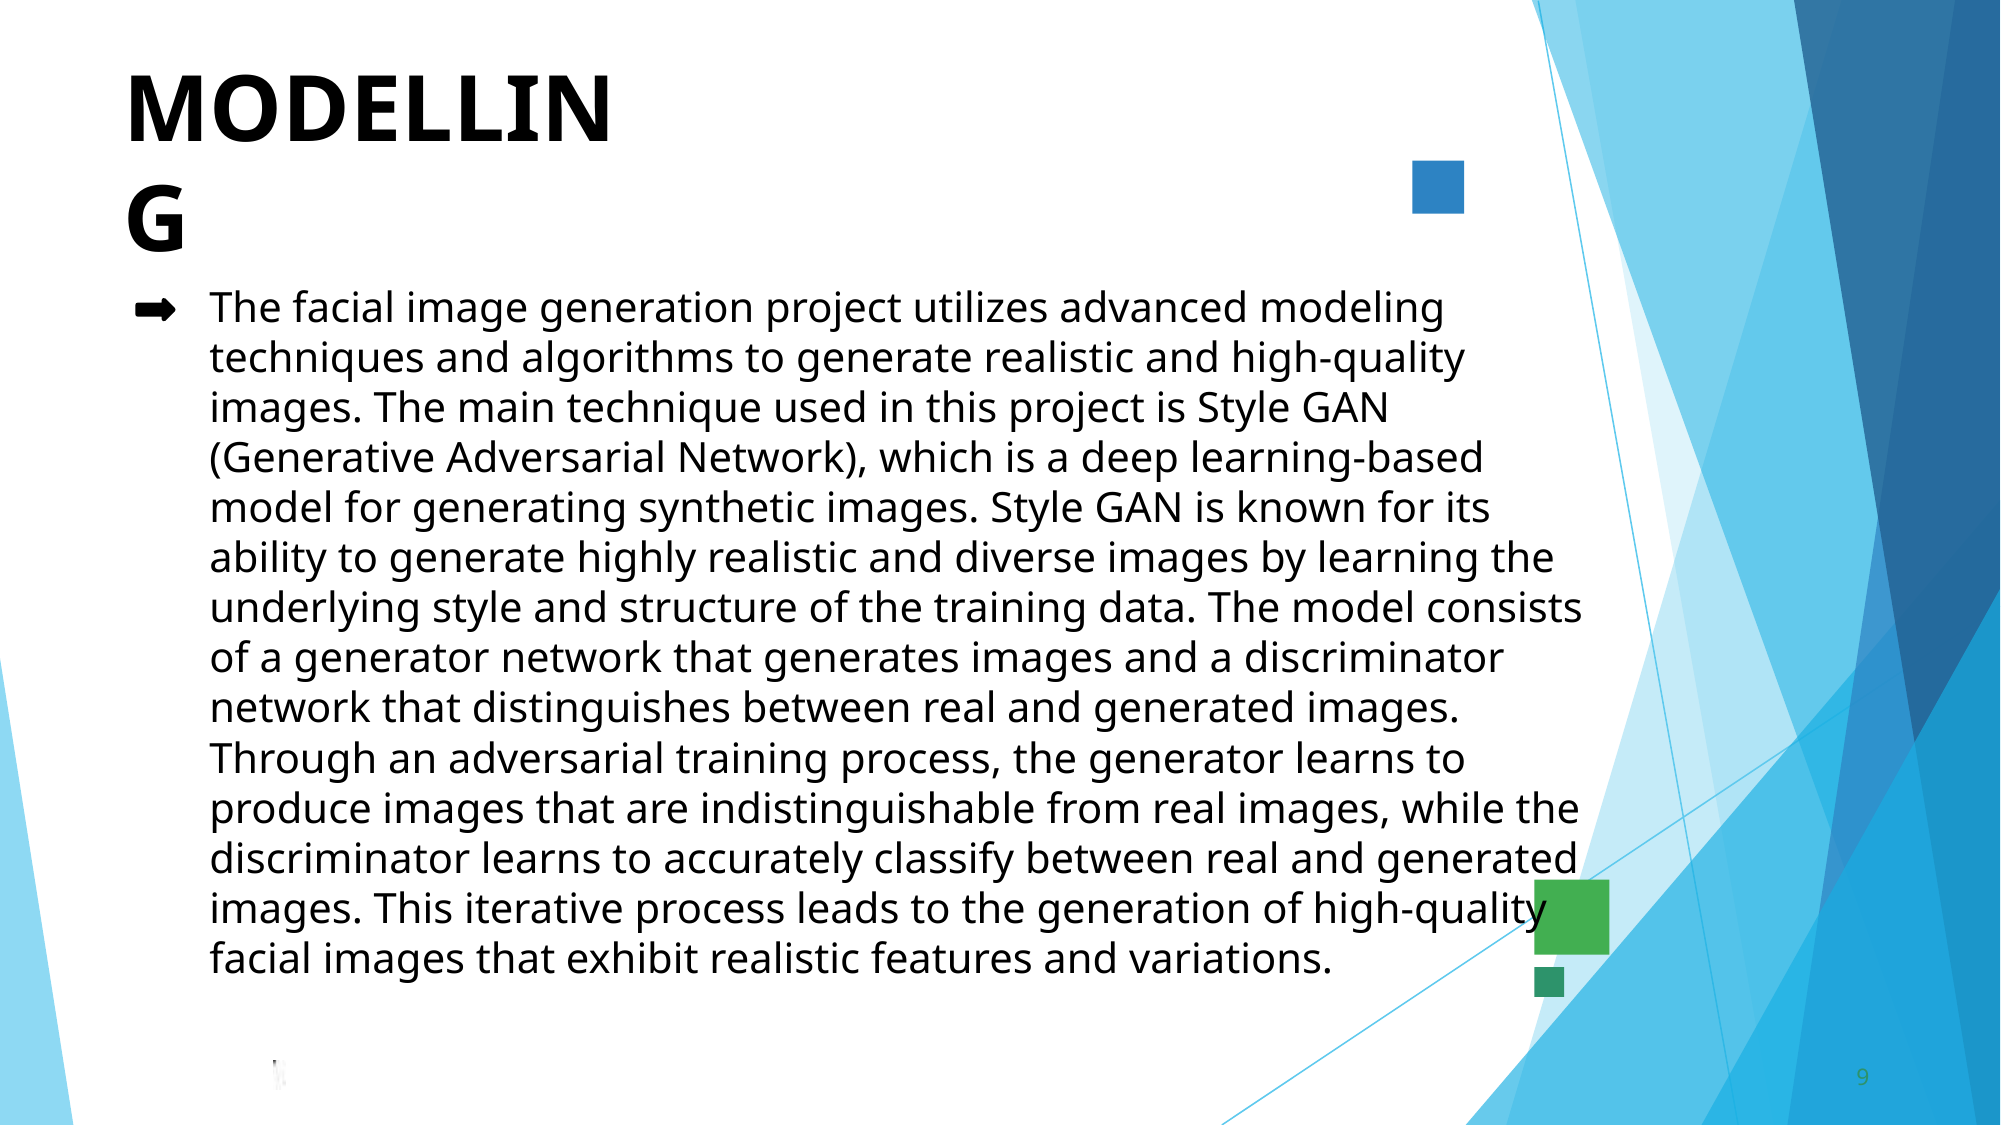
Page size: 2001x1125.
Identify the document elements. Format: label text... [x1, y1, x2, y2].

text_box 9 [1849, 1061, 1888, 1095]
text_box [1412, 160, 1465, 214]
text_box The facial image generation project utilizes advanced modeling techniques and algorithms to generate realistic and high-quality images. The main technique used in this project is Style GAN (Generative Adversarial Network), which is a deep learning-based model for generating synthetic images. Style GAN is known for its ability to generate highly realistic and diverse images by learning the underlying style and structure of the training data. The model consists of a generator network that generates images and a discriminator network that distinguishes between real and generated images. Through an adversarial training process, the generator learns to produce images that are indistinguishable from real images, while the discriminator learns to accurately classify between real and generated images. This iterative process leads to the generation of high-quality facial images that exhibit realistic features and variations. [194, 273, 1606, 1039]
text_box [1606, 879, 1610, 955]
text_box MODELLING [121, 47, 664, 270]
text_box [137, 299, 174, 320]
picture [273, 1060, 287, 1091]
